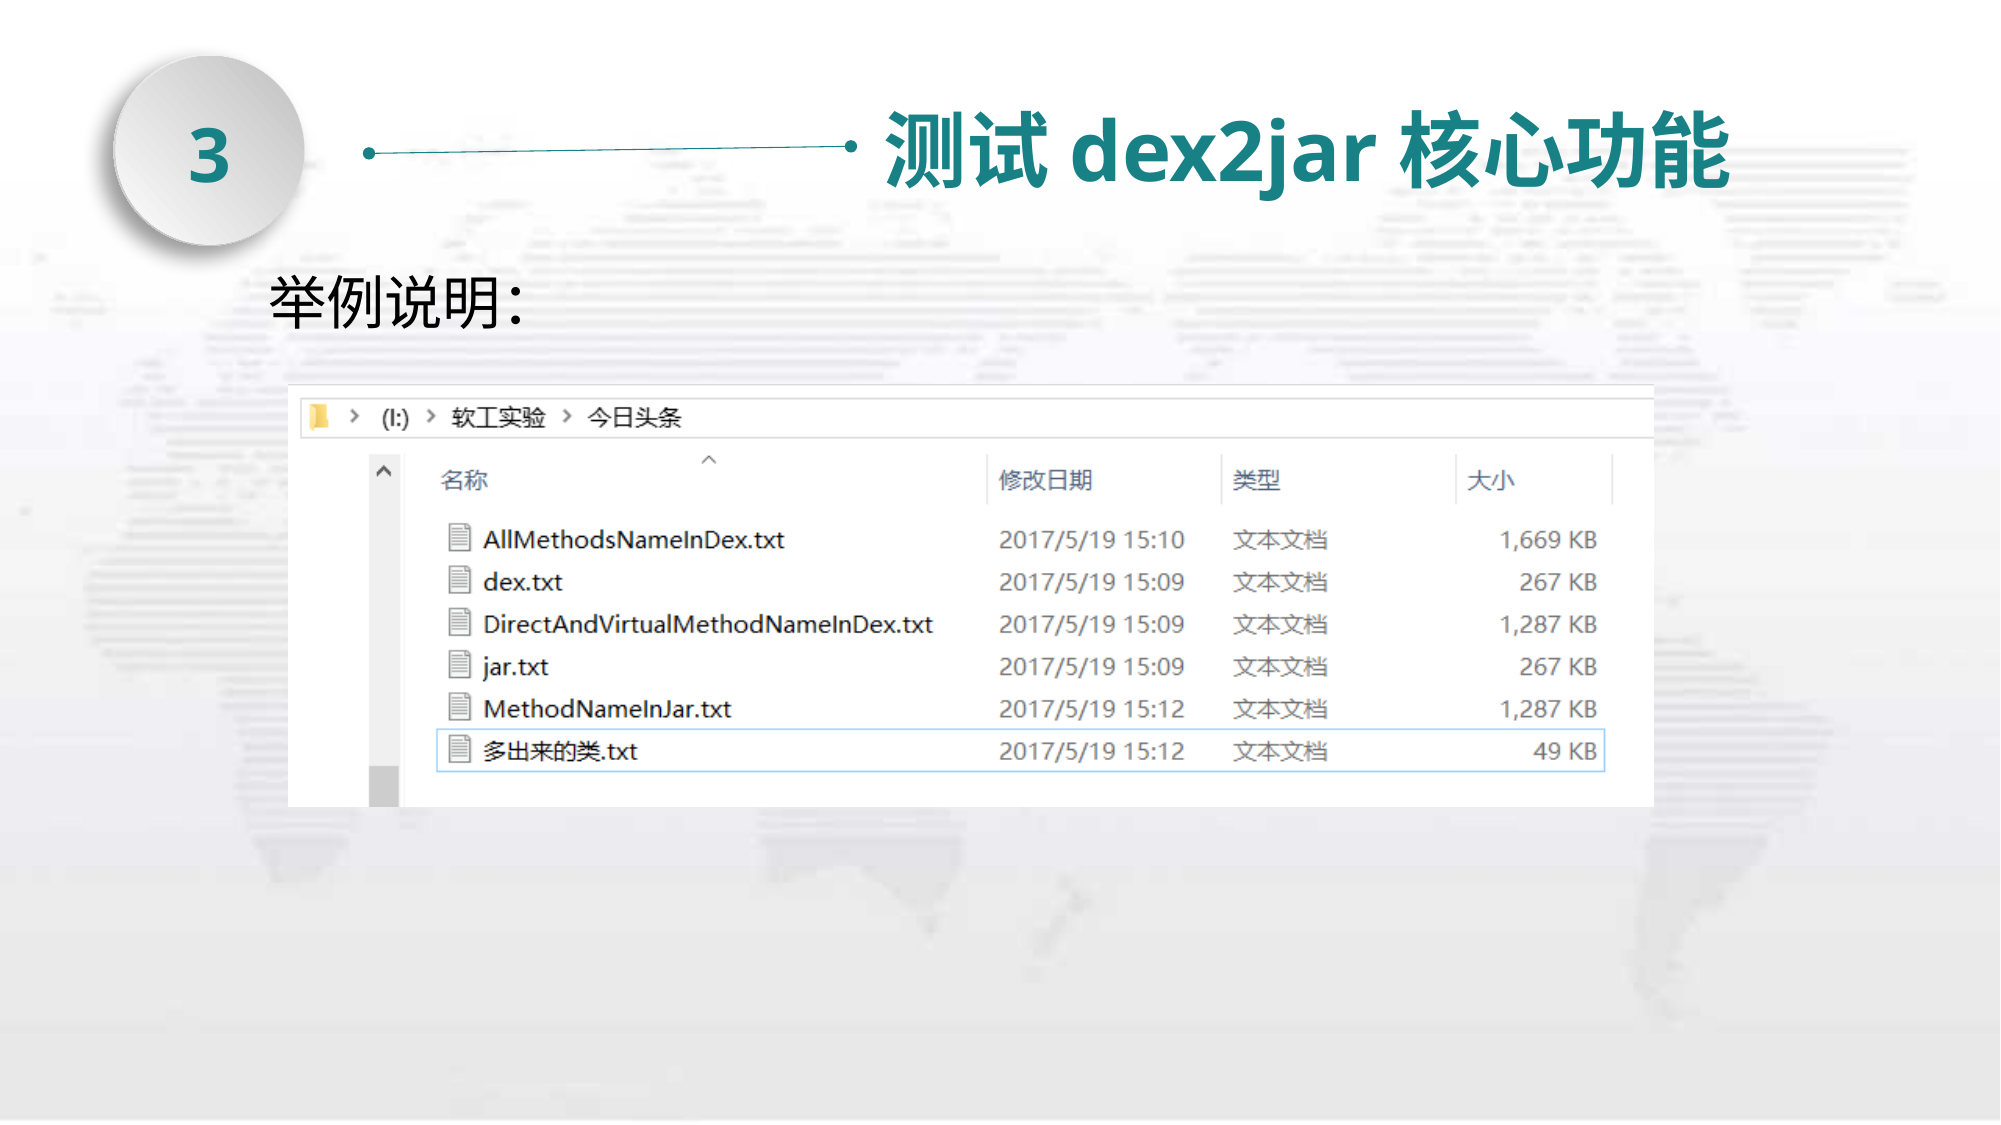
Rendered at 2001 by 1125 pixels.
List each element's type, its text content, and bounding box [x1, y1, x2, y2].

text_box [113, 54, 305, 246]
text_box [368, 146, 851, 154]
text_box 3 [305, 100, 310, 205]
text_box 举例说明： [253, 258, 1551, 344]
text_box 测试dex2jar核心功能 [868, 90, 1747, 206]
picture [0, 0, 2001, 1125]
